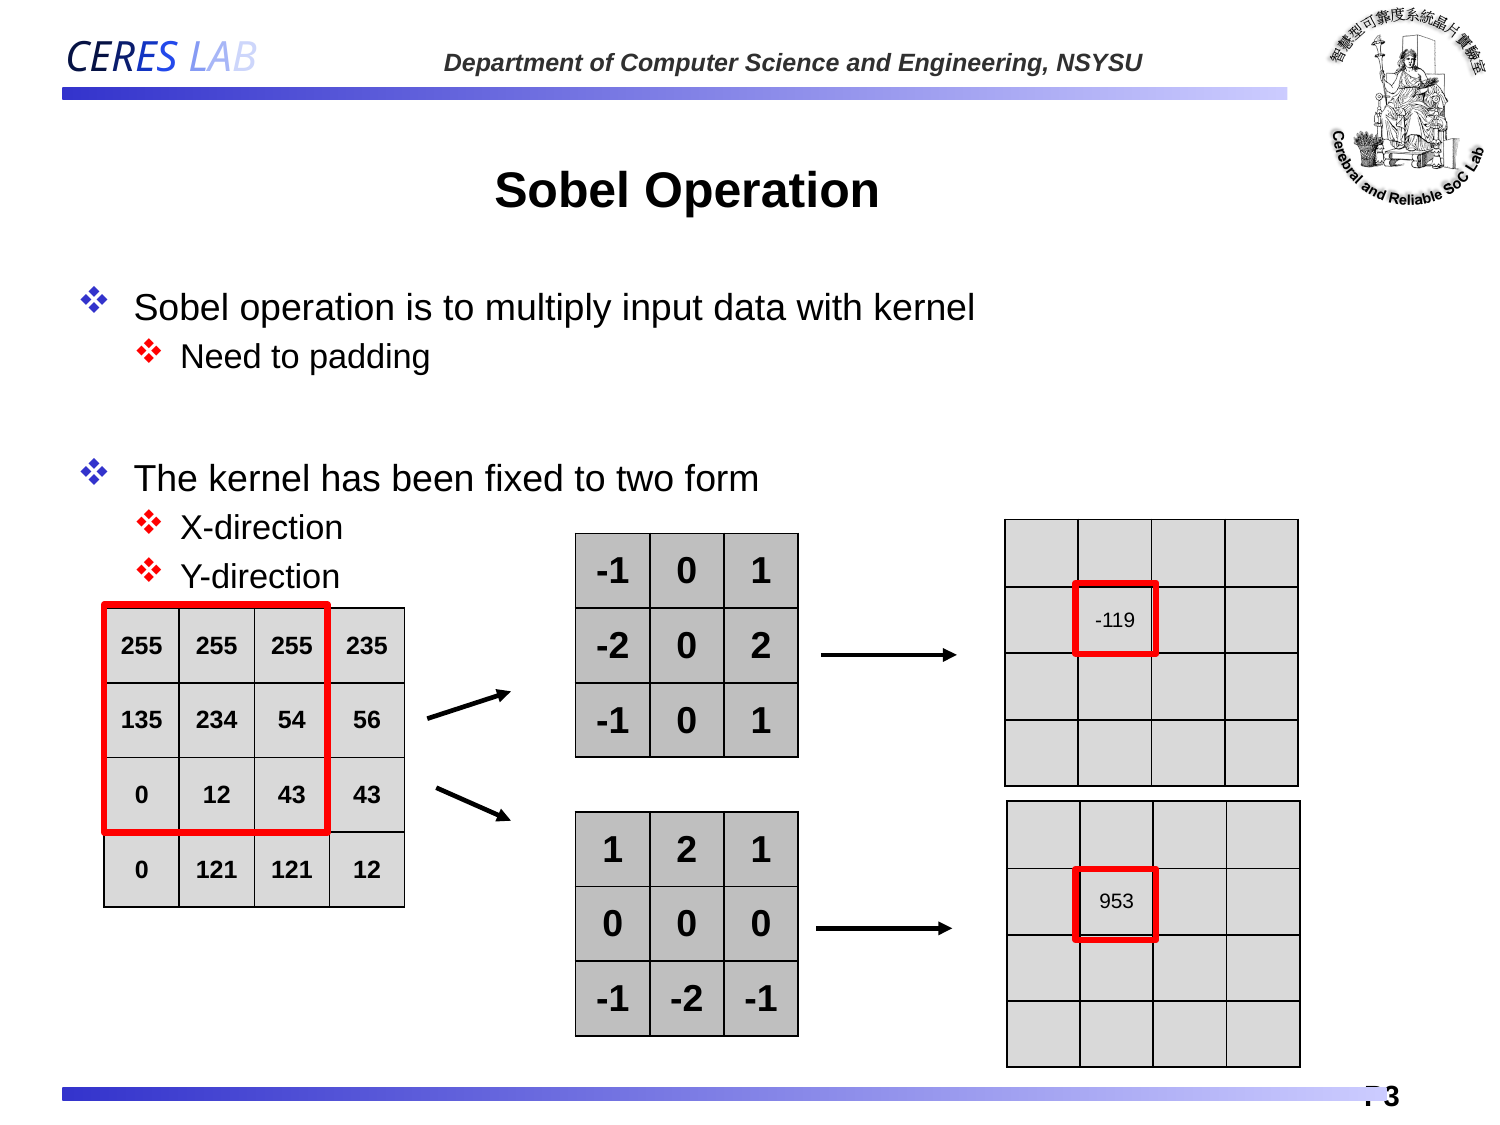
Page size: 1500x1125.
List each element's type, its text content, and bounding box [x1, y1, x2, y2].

table_cell 56 [330, 684, 404, 757]
table_cell 121 [255, 833, 329, 906]
table_cell [1006, 721, 1077, 785]
table_header [1226, 520, 1297, 586]
table_header 1 [725, 813, 797, 886]
list Sobel operation is to multiply input data with kernel Need to padding The kernel has been fixed to two form X-direction Y-direction [62, 275, 1438, 1063]
table_cell 12 [330, 833, 404, 906]
table_header [1006, 520, 1077, 586]
table_header [1152, 520, 1224, 586]
table_header 2 [651, 813, 723, 886]
table_header 1 [576, 813, 649, 886]
table_cell [1079, 721, 1151, 785]
table_header -1 [576, 534, 649, 607]
table_cell [1081, 1002, 1152, 1066]
table_cell [1154, 936, 1226, 1000]
table_cell [1006, 654, 1077, 719]
table_cell [1152, 654, 1224, 719]
table_cell [1227, 1002, 1299, 1066]
table_cell 43 [330, 758, 404, 831]
table_cell [1227, 936, 1299, 1000]
table_cell [1008, 936, 1079, 1000]
text_box [1075, 582, 1157, 654]
table_cell [1227, 869, 1299, 934]
table_cell 0 [576, 887, 649, 960]
table_header 0 [651, 534, 723, 607]
table_cell -1 [576, 962, 649, 1035]
table_header [1227, 802, 1299, 868]
table_cell -2 [576, 609, 649, 682]
table_cell 0 [651, 609, 723, 682]
table_cell 0 [651, 684, 723, 756]
table_header 235 [330, 609, 404, 682]
table_cell 2 [725, 609, 797, 682]
table_cell 1 [725, 684, 797, 756]
table_cell [1006, 588, 1075, 652]
table_cell -1 [725, 962, 797, 1035]
table_cell -1 [576, 684, 649, 756]
table_cell [1157, 869, 1226, 934]
table_cell [1154, 1002, 1226, 1066]
table_cell 0 [725, 887, 797, 960]
table_cell [1008, 1002, 1079, 1066]
table_header [1081, 802, 1152, 868]
table_cell [1226, 721, 1297, 785]
table_header 1 [725, 534, 797, 607]
table_cell [1226, 654, 1297, 719]
table_cell 121 [180, 833, 254, 906]
picture [1313, 0, 1500, 207]
text_box [104, 604, 328, 833]
table_cell [1008, 869, 1075, 934]
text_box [426, 691, 512, 719]
table_cell -2 [651, 962, 723, 1035]
table_cell 0 [651, 887, 723, 960]
text_box [1075, 868, 1157, 941]
title Sobel Operation [62, 124, 1313, 251]
table_cell 0 [105, 833, 178, 906]
table_cell [1081, 941, 1152, 1000]
table_cell [1079, 654, 1151, 719]
table_header [1079, 520, 1151, 582]
table_cell [1157, 588, 1224, 652]
table_header [1154, 802, 1226, 868]
table_cell [1152, 721, 1224, 785]
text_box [435, 787, 512, 821]
table_cell [1226, 588, 1297, 652]
table_header [1008, 802, 1079, 868]
